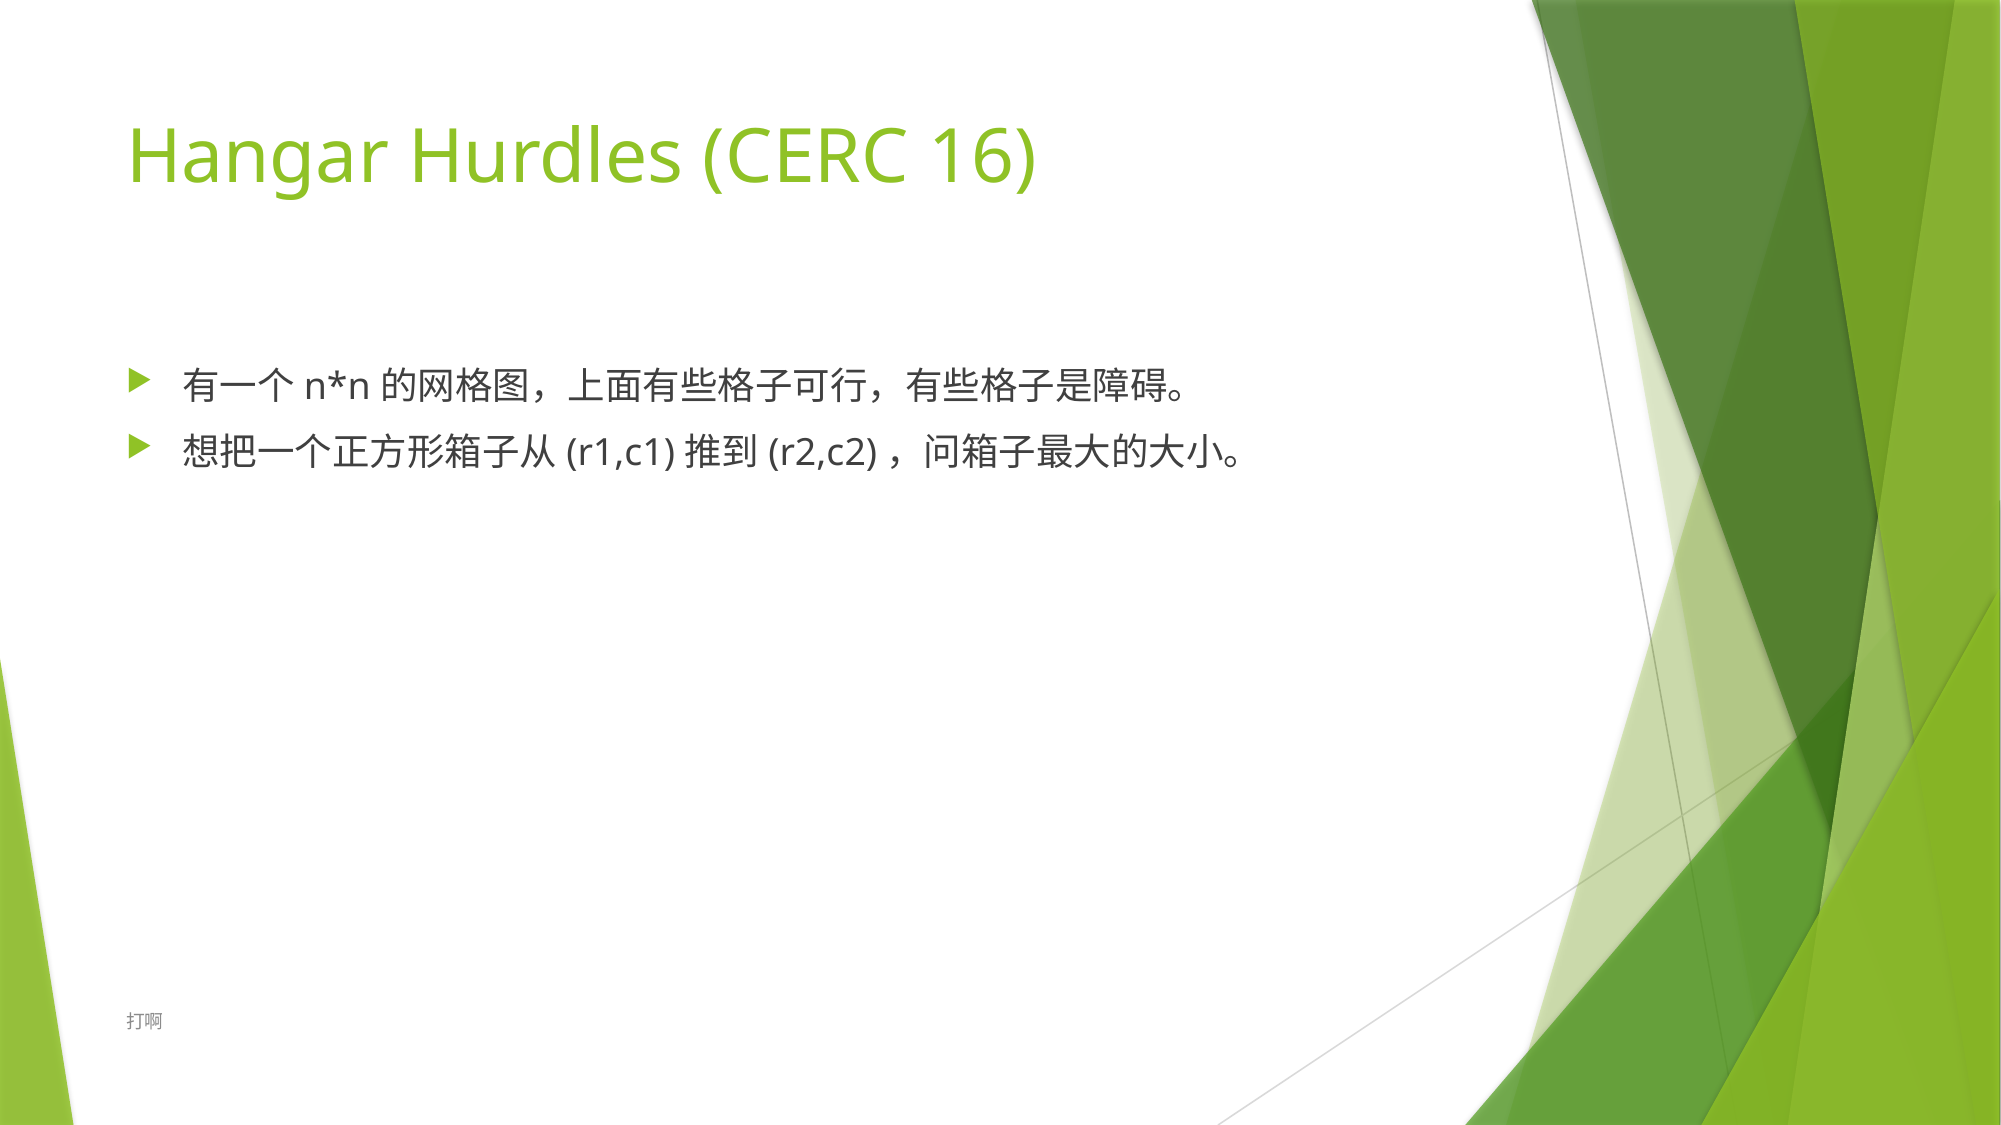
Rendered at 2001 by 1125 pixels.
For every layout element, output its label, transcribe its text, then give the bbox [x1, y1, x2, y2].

footer 打啊 [111, 991, 1145, 1051]
title Hangar Hurdles (CERC 16) [111, 99, 1522, 317]
list 有一个n*n的网格图，上面有些格子可行，有些格子是障碍。 想把一个正方形箱子从(r1,c1)推到(r2,c2)，问箱子最大的大小。 [111, 354, 1522, 992]
